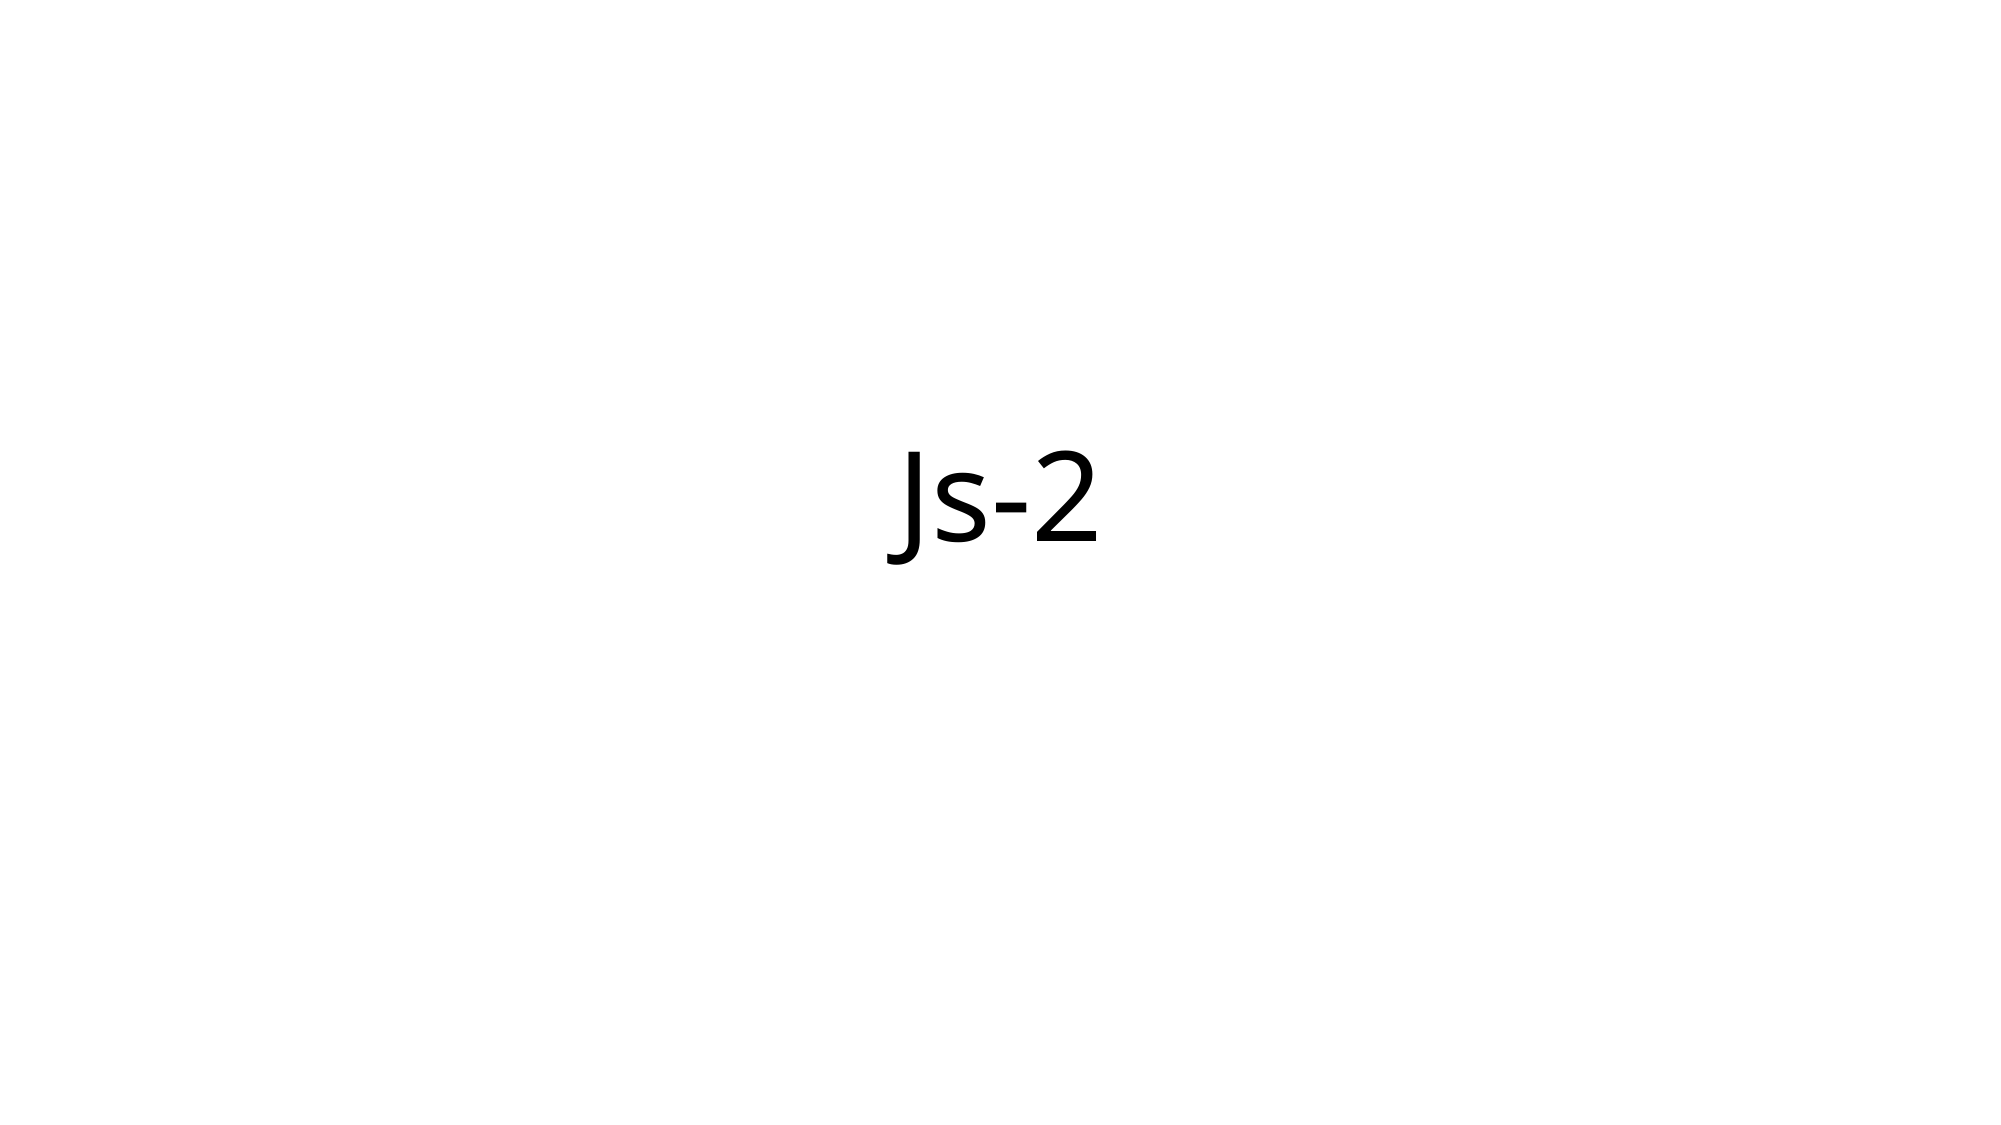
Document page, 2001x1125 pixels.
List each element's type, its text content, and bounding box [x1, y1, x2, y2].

title Js-2 [249, 184, 1750, 576]
